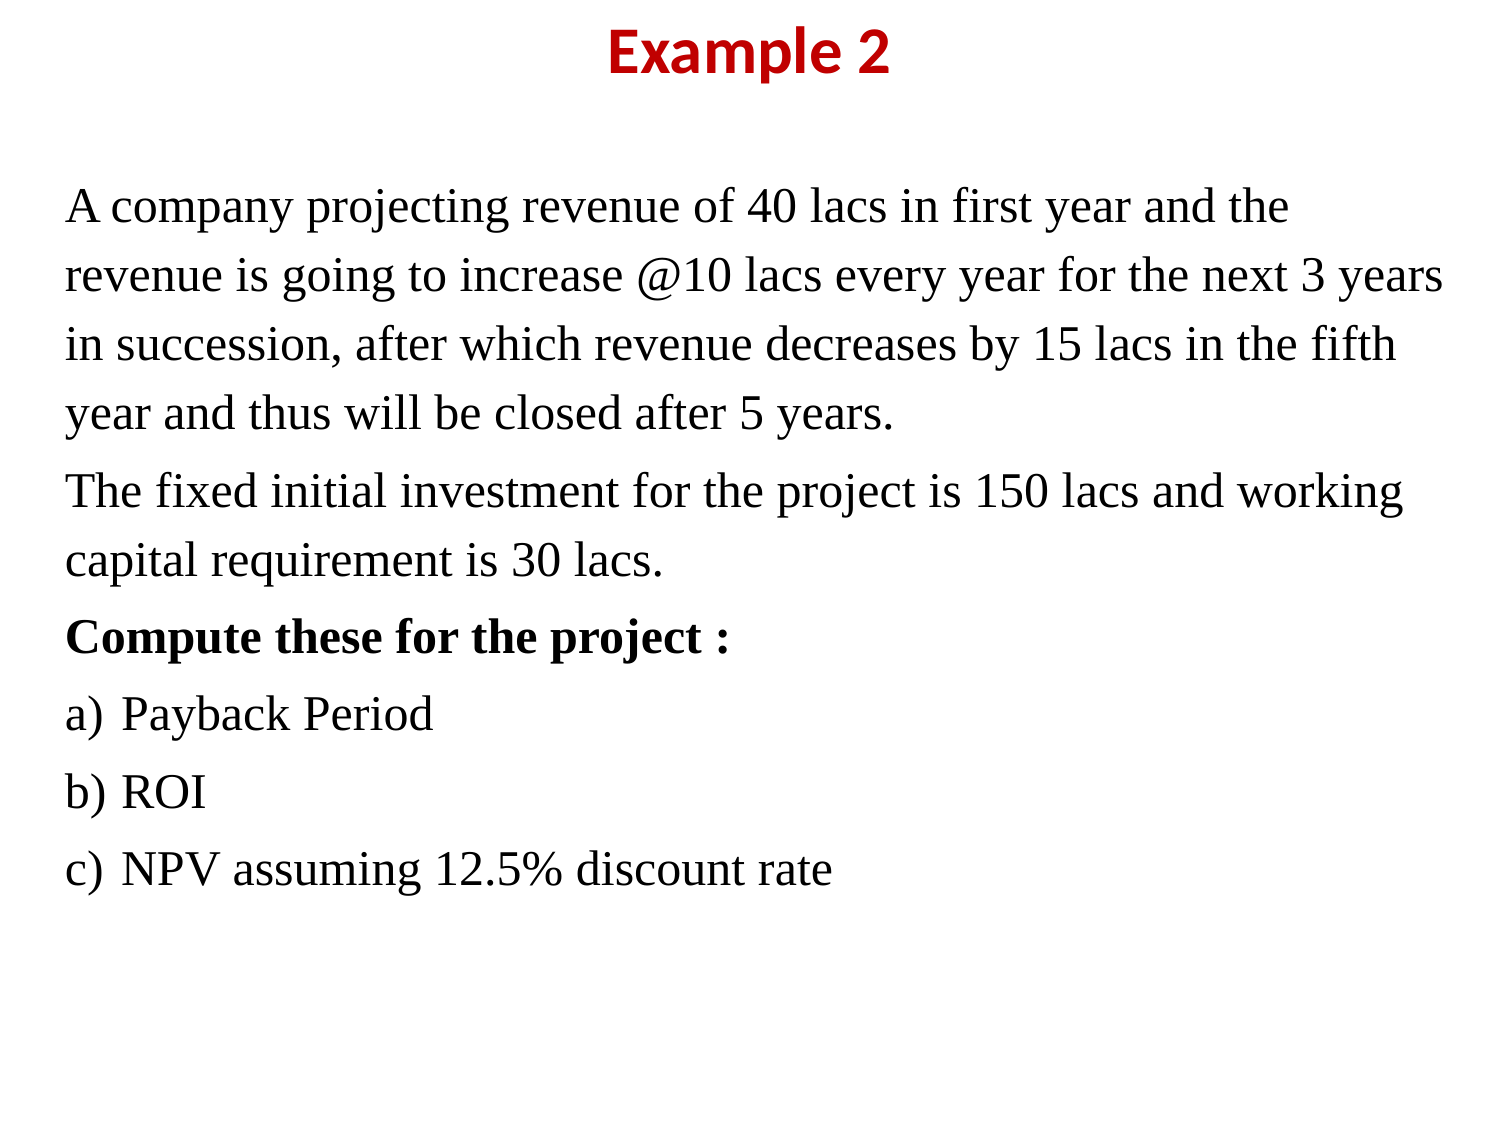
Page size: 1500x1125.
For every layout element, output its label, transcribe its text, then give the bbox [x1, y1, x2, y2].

text_box Example 2 [74, 0, 1425, 93]
text_box A company projecting revenue of 40 lacs in first year and the revenue is going to increase @10 lacs every year for the next 3 years in succession, after which revenue decreases by 15 lacs in the fifth year and thus will be closed after 5 years. The fixed initial investment for the project is 150 lacs and working capital requirement is 30 lacs. Compute these for the project : Payback Period ROI NPV assuming 12.5% discount rate [49, 156, 1463, 903]
